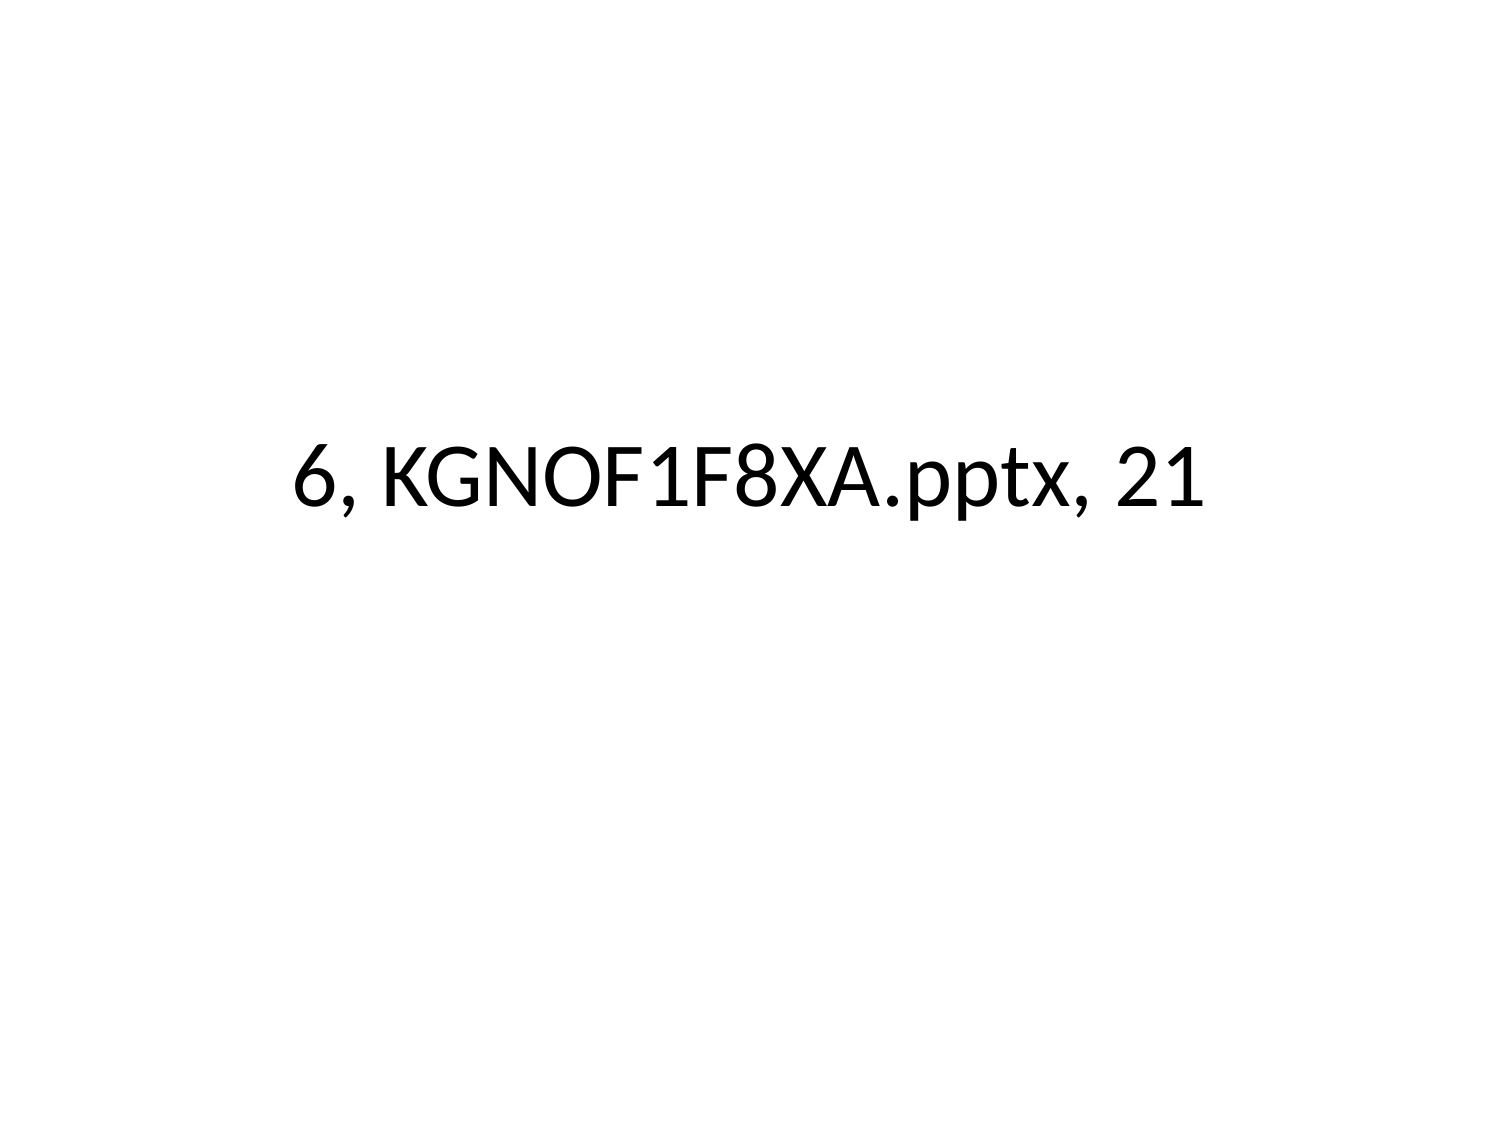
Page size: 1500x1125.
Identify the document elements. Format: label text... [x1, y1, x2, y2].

title 6, KGNOF1F8XA.pptx, 21 [112, 349, 1388, 591]
